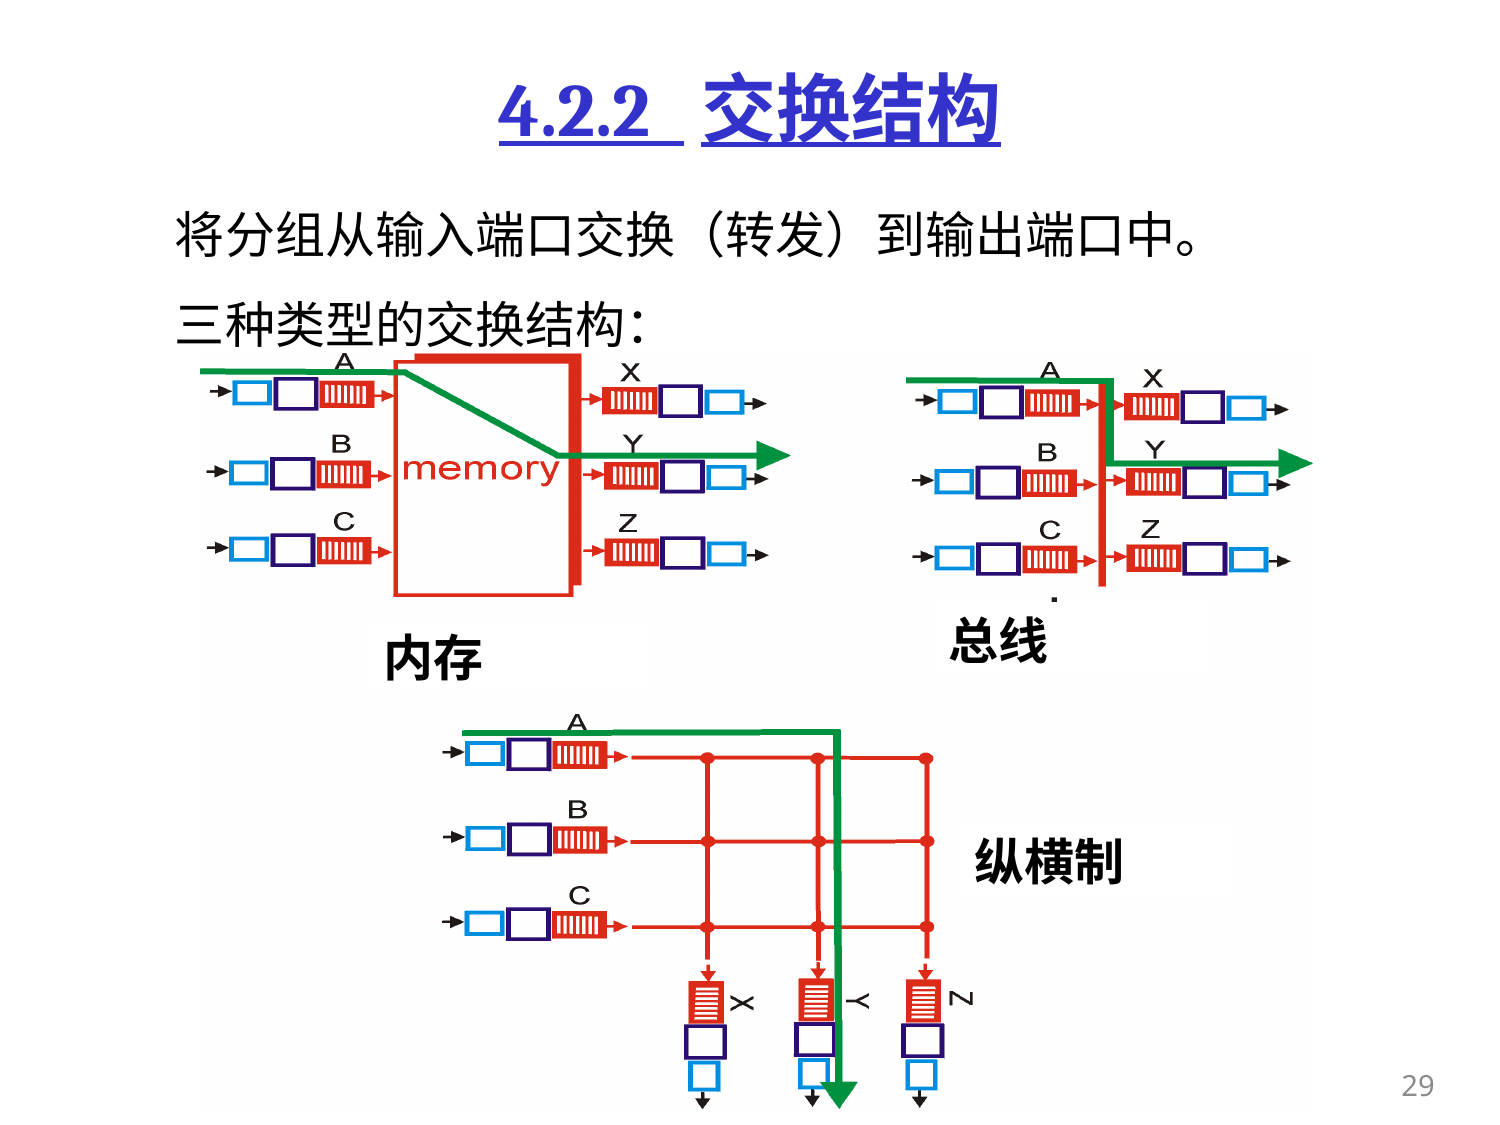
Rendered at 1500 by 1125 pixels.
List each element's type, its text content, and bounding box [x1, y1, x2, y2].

text_box 将分组从输入端口交换（转发）到输出端口中。 三种类型的交换结构： [160, 166, 1286, 362]
picture [199, 353, 1313, 1110]
title 4.2.2 交换结构 [112, 50, 1388, 163]
slide_number 29 [1339, 1050, 1450, 1125]
